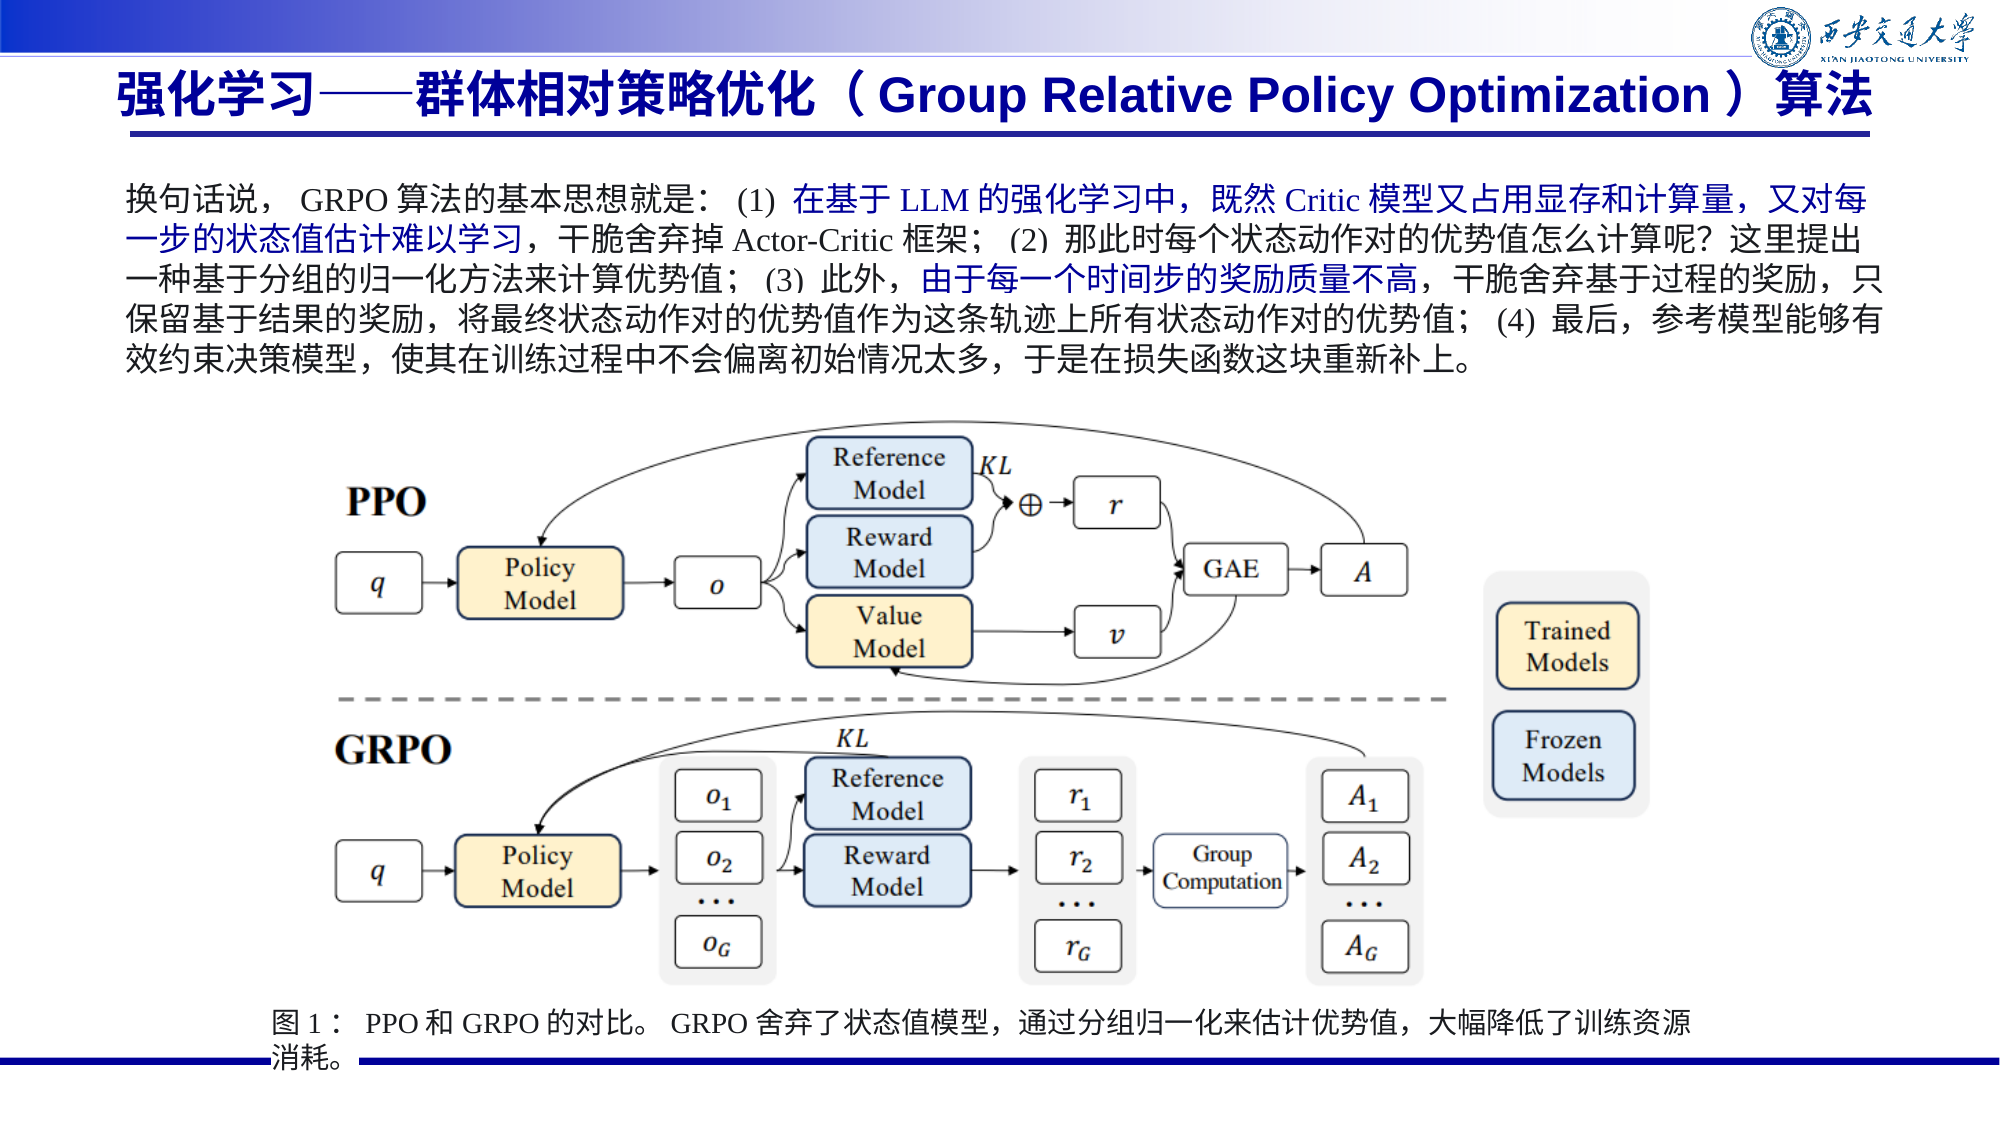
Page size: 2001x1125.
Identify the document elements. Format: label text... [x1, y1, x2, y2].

text_box 换句话说，GRPO算法的基本思想就是：(1) 在基于LLM的强化学习中，既然Critic模型又占用显存和计算量，又对每一步的状态值估计难以学习，干脆舍弃掉Actor-Critic框架；(2) 那此时每个状态动作对的优势值怎么计算呢？这里提出一种基于分组的归一化方法来计算优势值；(3) 此外，由于每一个时间步的奖励质量不高，干脆舍弃基于过程的奖励，只保留基于结果的奖励，将最终状态动作对的优势值作为这条轨迹上所有状态动作对的优势值；(4) 最后，参考模型能够有效约束决策模型，使其在训练过程中不会偏离初始情况太多，于是在损失函数这块重新补上。 [110, 170, 1907, 386]
picture [325, 404, 1657, 991]
text_box 强化学习——群体相对策略优化（Group Relative Policy Optimization）算法 [101, 54, 1890, 130]
picture [0, 0, 1974, 68]
text_box 图1：PPO和GRPO的对比。GRPO舍弃了状态值模型，通过分组归一化来估计优势值，大幅降低了训练资源消耗。 [256, 996, 1715, 1082]
